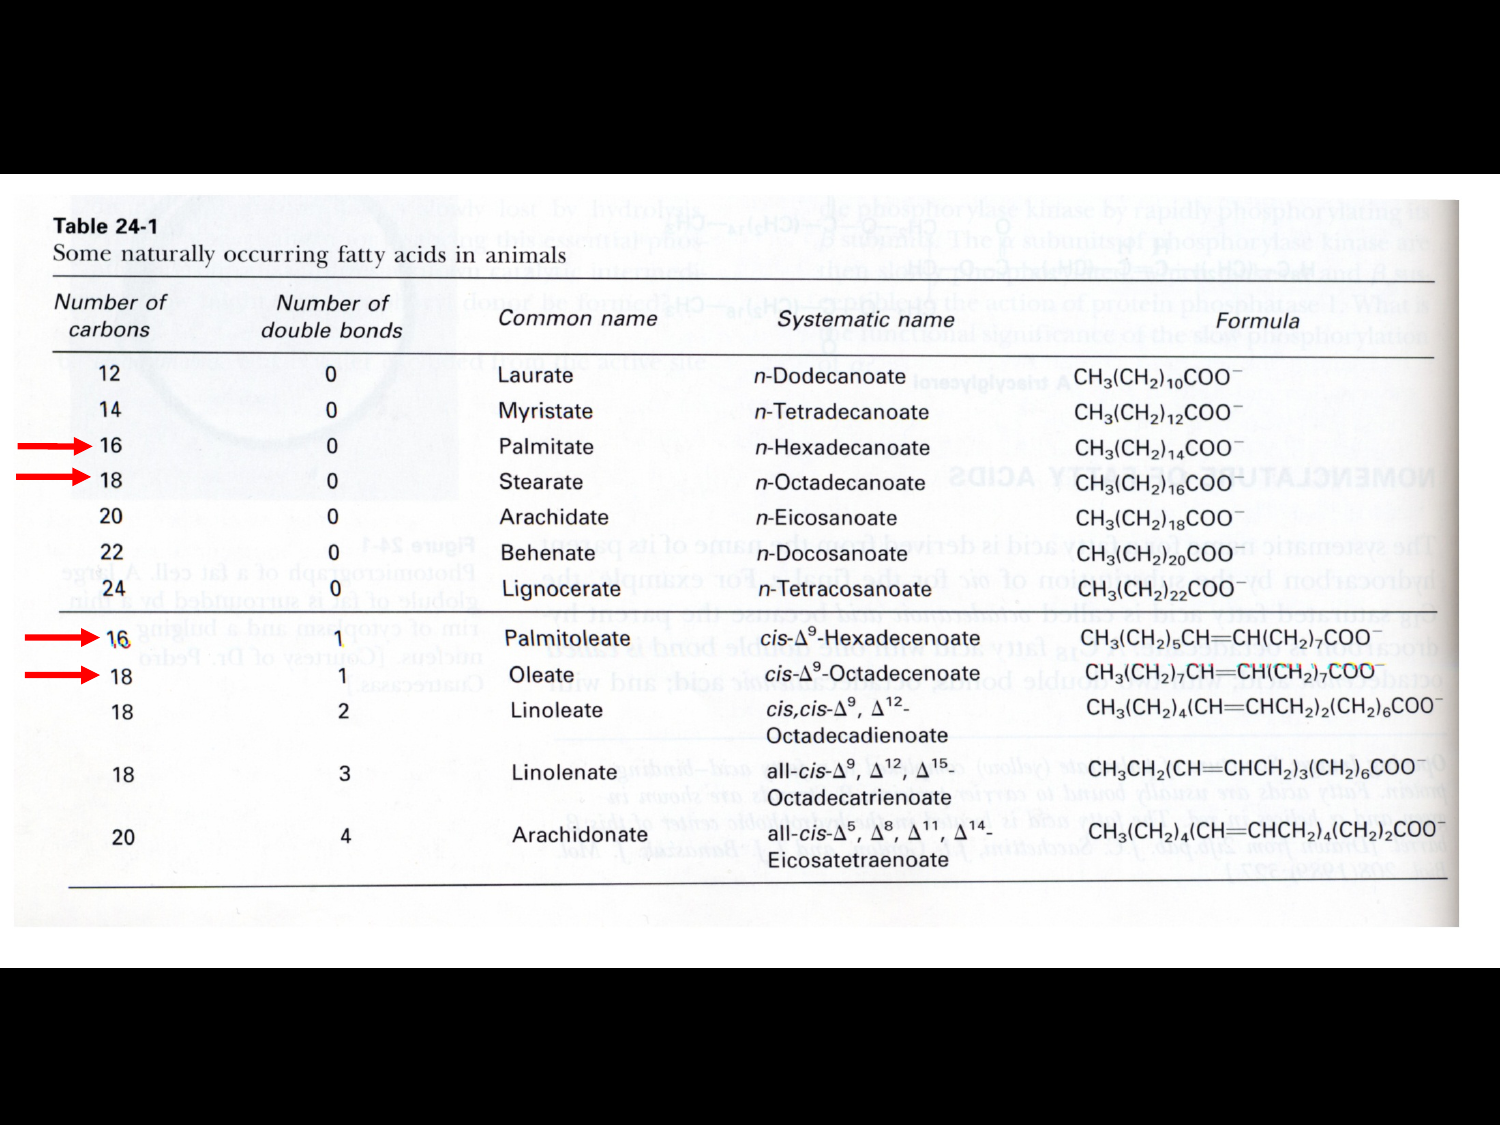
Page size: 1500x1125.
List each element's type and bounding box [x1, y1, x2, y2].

list [0, 174, 1500, 968]
